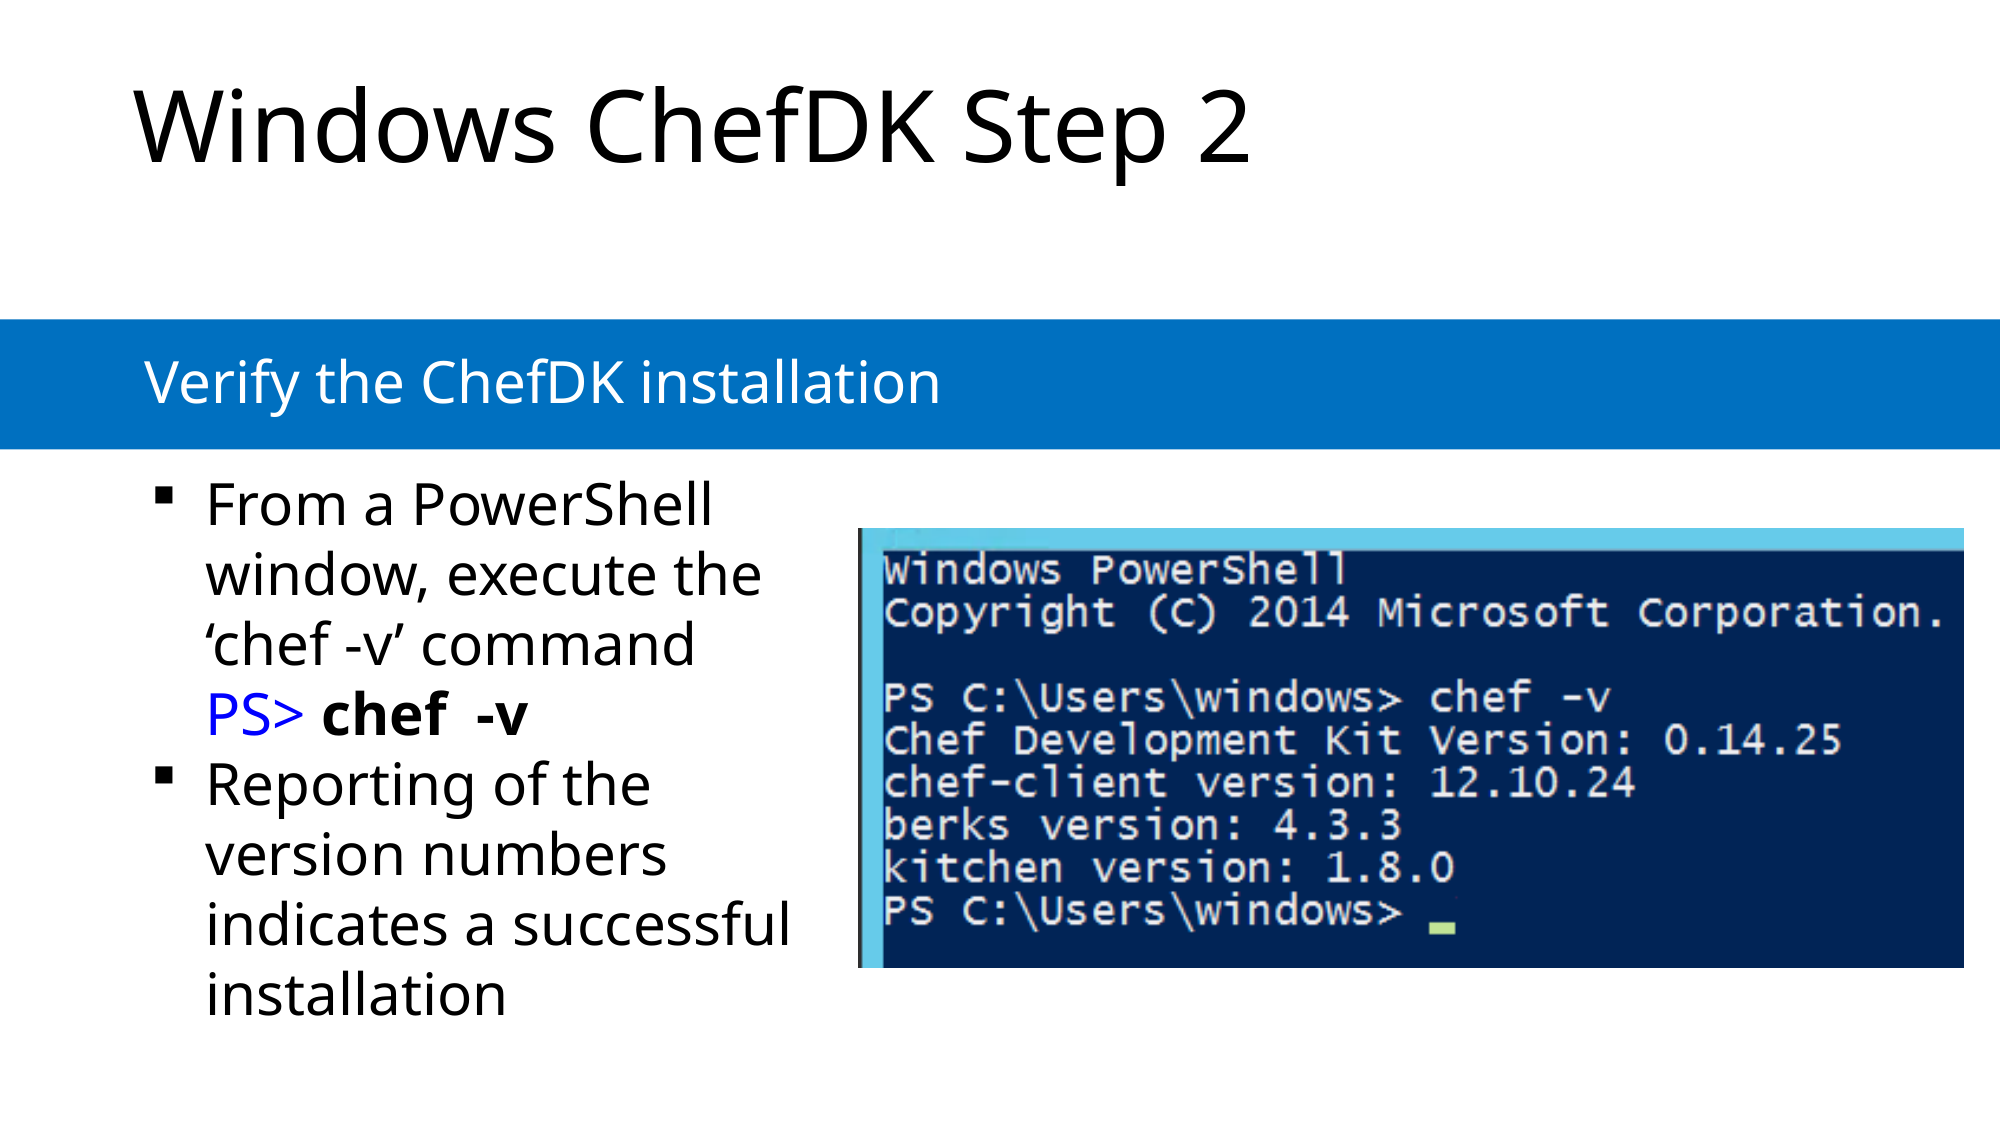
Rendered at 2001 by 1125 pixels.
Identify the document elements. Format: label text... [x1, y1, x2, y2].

text_box [0, 452, 2000, 1033]
title Windows ChefDK Step 2 [117, 21, 1843, 240]
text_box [0, 319, 2000, 450]
text_box From a PowerShell window, execute the ‘chef -v’ command PS> chef -v Reporting of the version numbers indicates a successful installation [22, 457, 1929, 1037]
picture [857, 528, 1964, 968]
